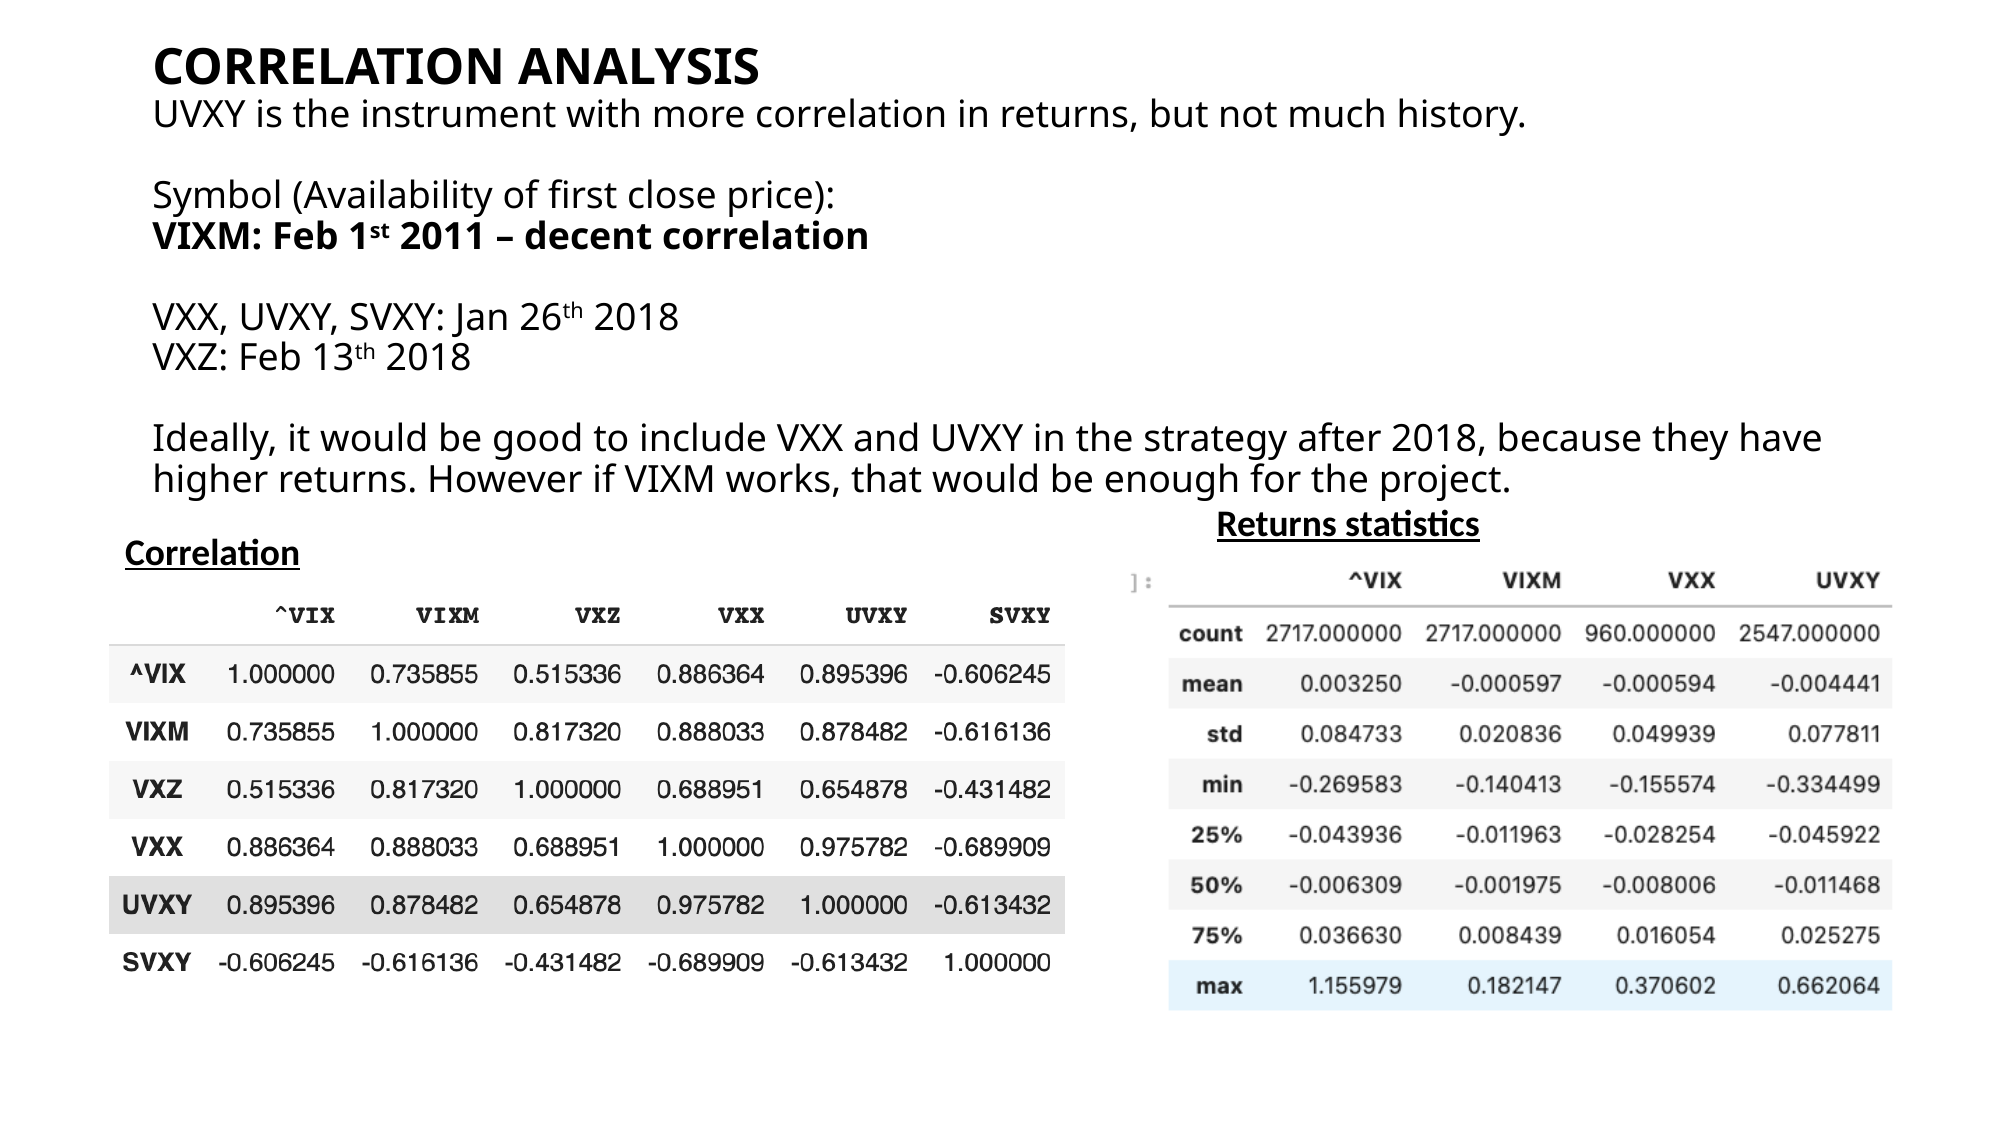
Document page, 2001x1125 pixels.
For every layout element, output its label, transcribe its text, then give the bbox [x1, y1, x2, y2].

text_box Correlation [110, 520, 947, 580]
picture [84, 580, 1102, 995]
text_box Returns statistics [1201, 492, 2000, 552]
picture [1127, 552, 1951, 1033]
title CORRELATION ANALYSIS UVXY is the instrument with more correlation in returns, but not much history. Symbol (Availability of first close price): VIXM: Feb 1st 2011 – decent correlation VXX, UVXY, SVXY: Jan 26th 2018 VXZ: Feb 13th 2018 Ideally, it would be good to include VXX and UVXY in the strategy after 2018, because they have higher returns. However if VIXM works, that would be enough for the project. [137, 82, 1863, 505]
